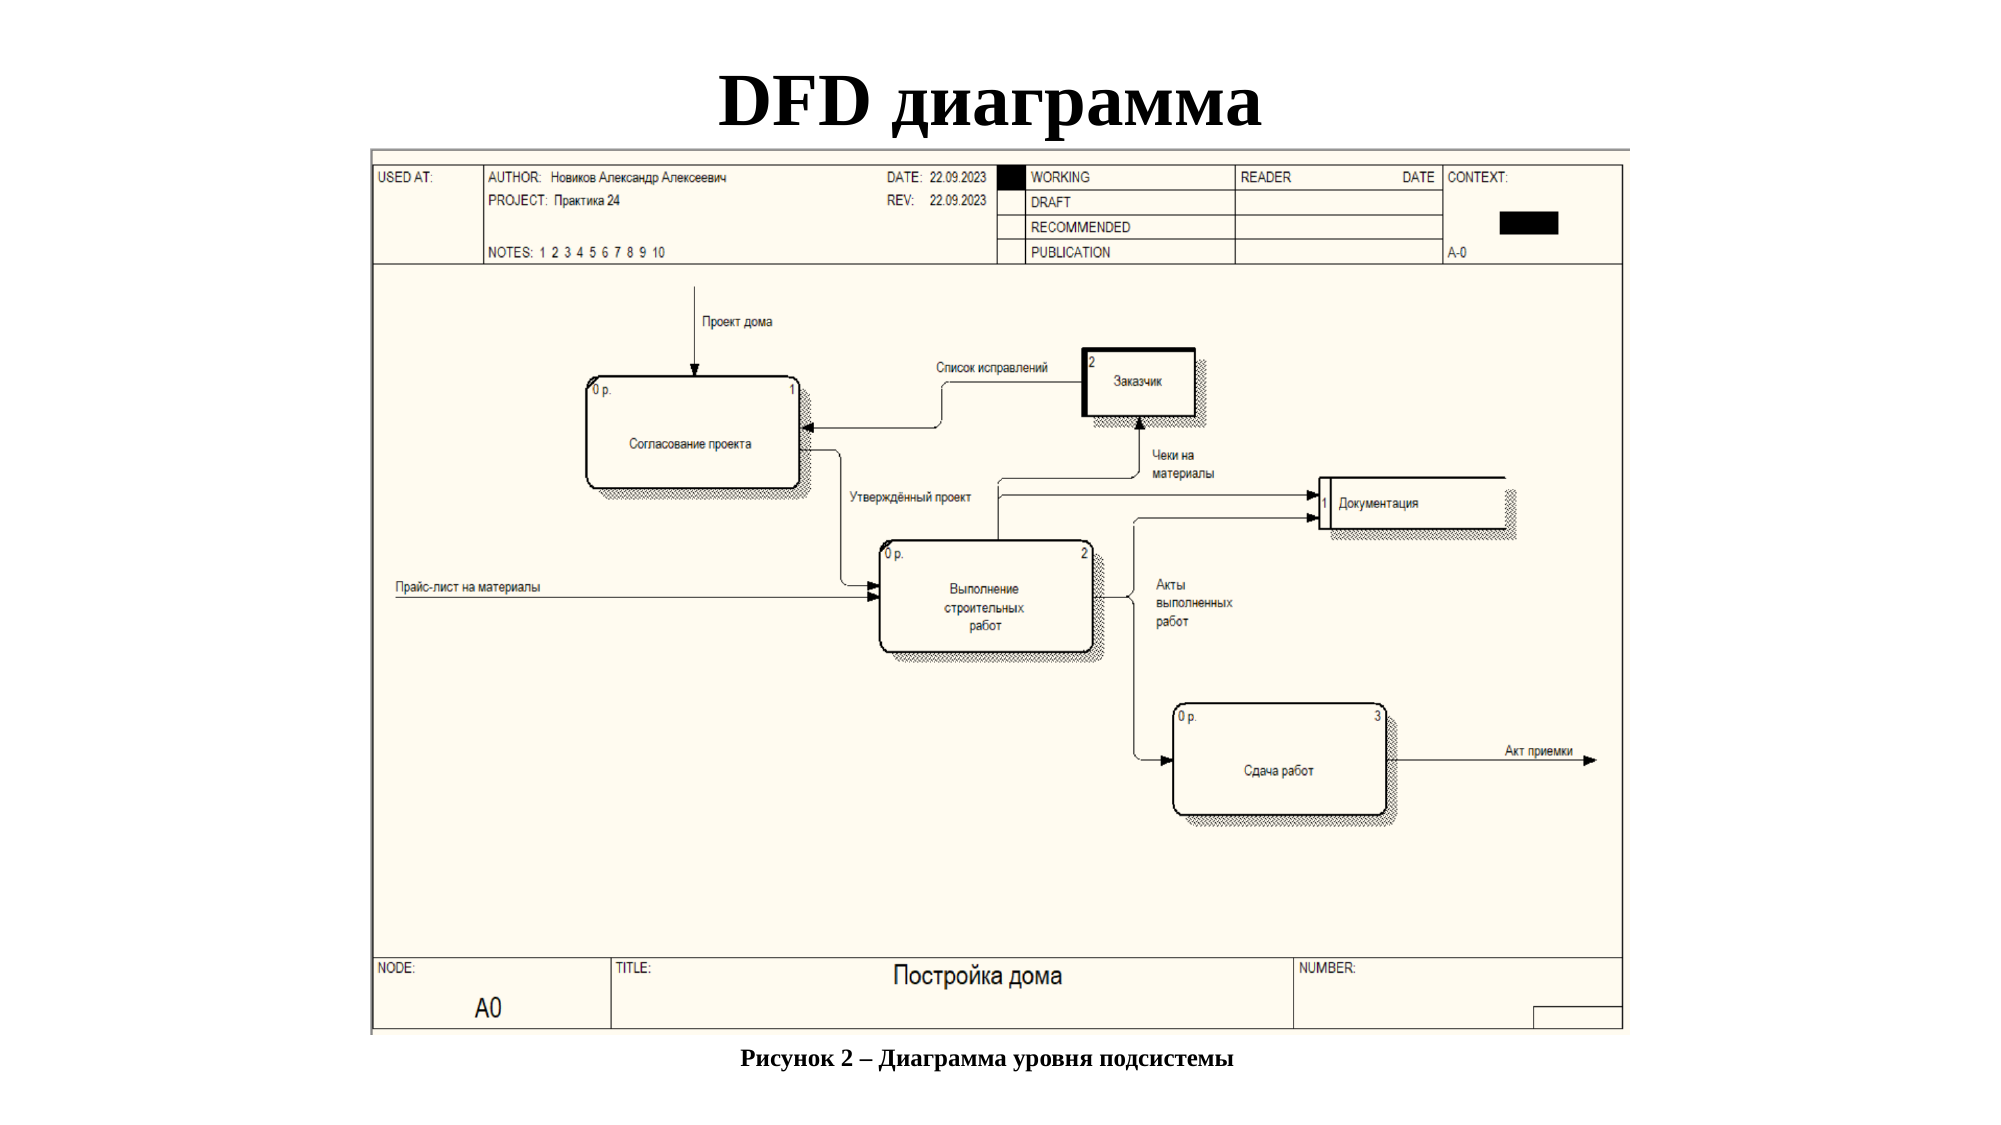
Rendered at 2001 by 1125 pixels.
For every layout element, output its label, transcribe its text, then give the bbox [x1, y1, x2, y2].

text_box Рисунок 2 – Диаграмма уровня подсистемы [725, 1035, 1275, 1124]
title DFD диаграмма [703, 70, 1297, 148]
picture [370, 148, 1630, 1035]
